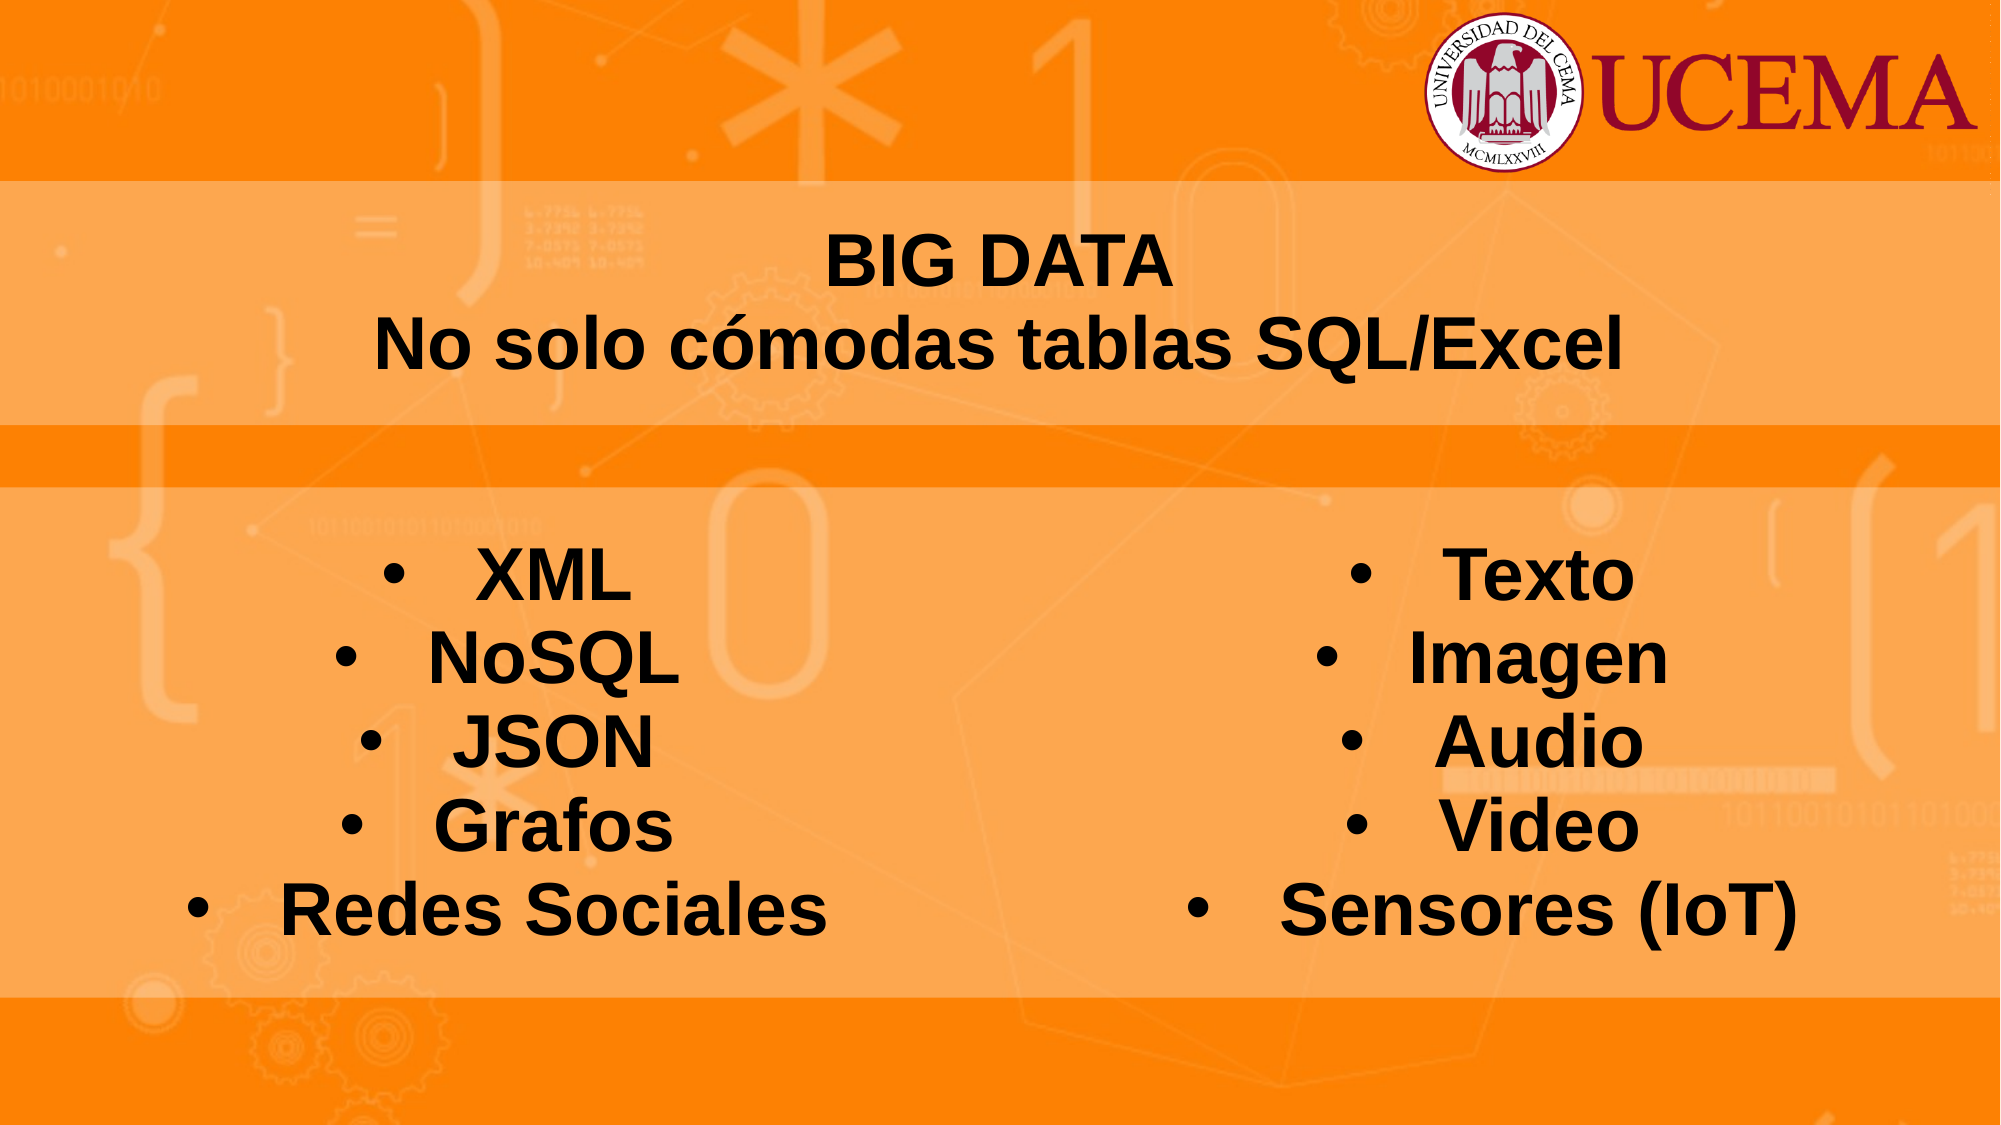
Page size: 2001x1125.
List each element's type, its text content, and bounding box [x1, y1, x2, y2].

picture [0, 0, 2001, 1125]
text_box BIG DATA No solo cómodas tablas SQL/Excel [0, 181, 2000, 426]
text_box XML NoSQL JSON Grafos Redes Sociales Texto Imagen Audio Video Sensores (IoT) [0, 487, 2000, 998]
